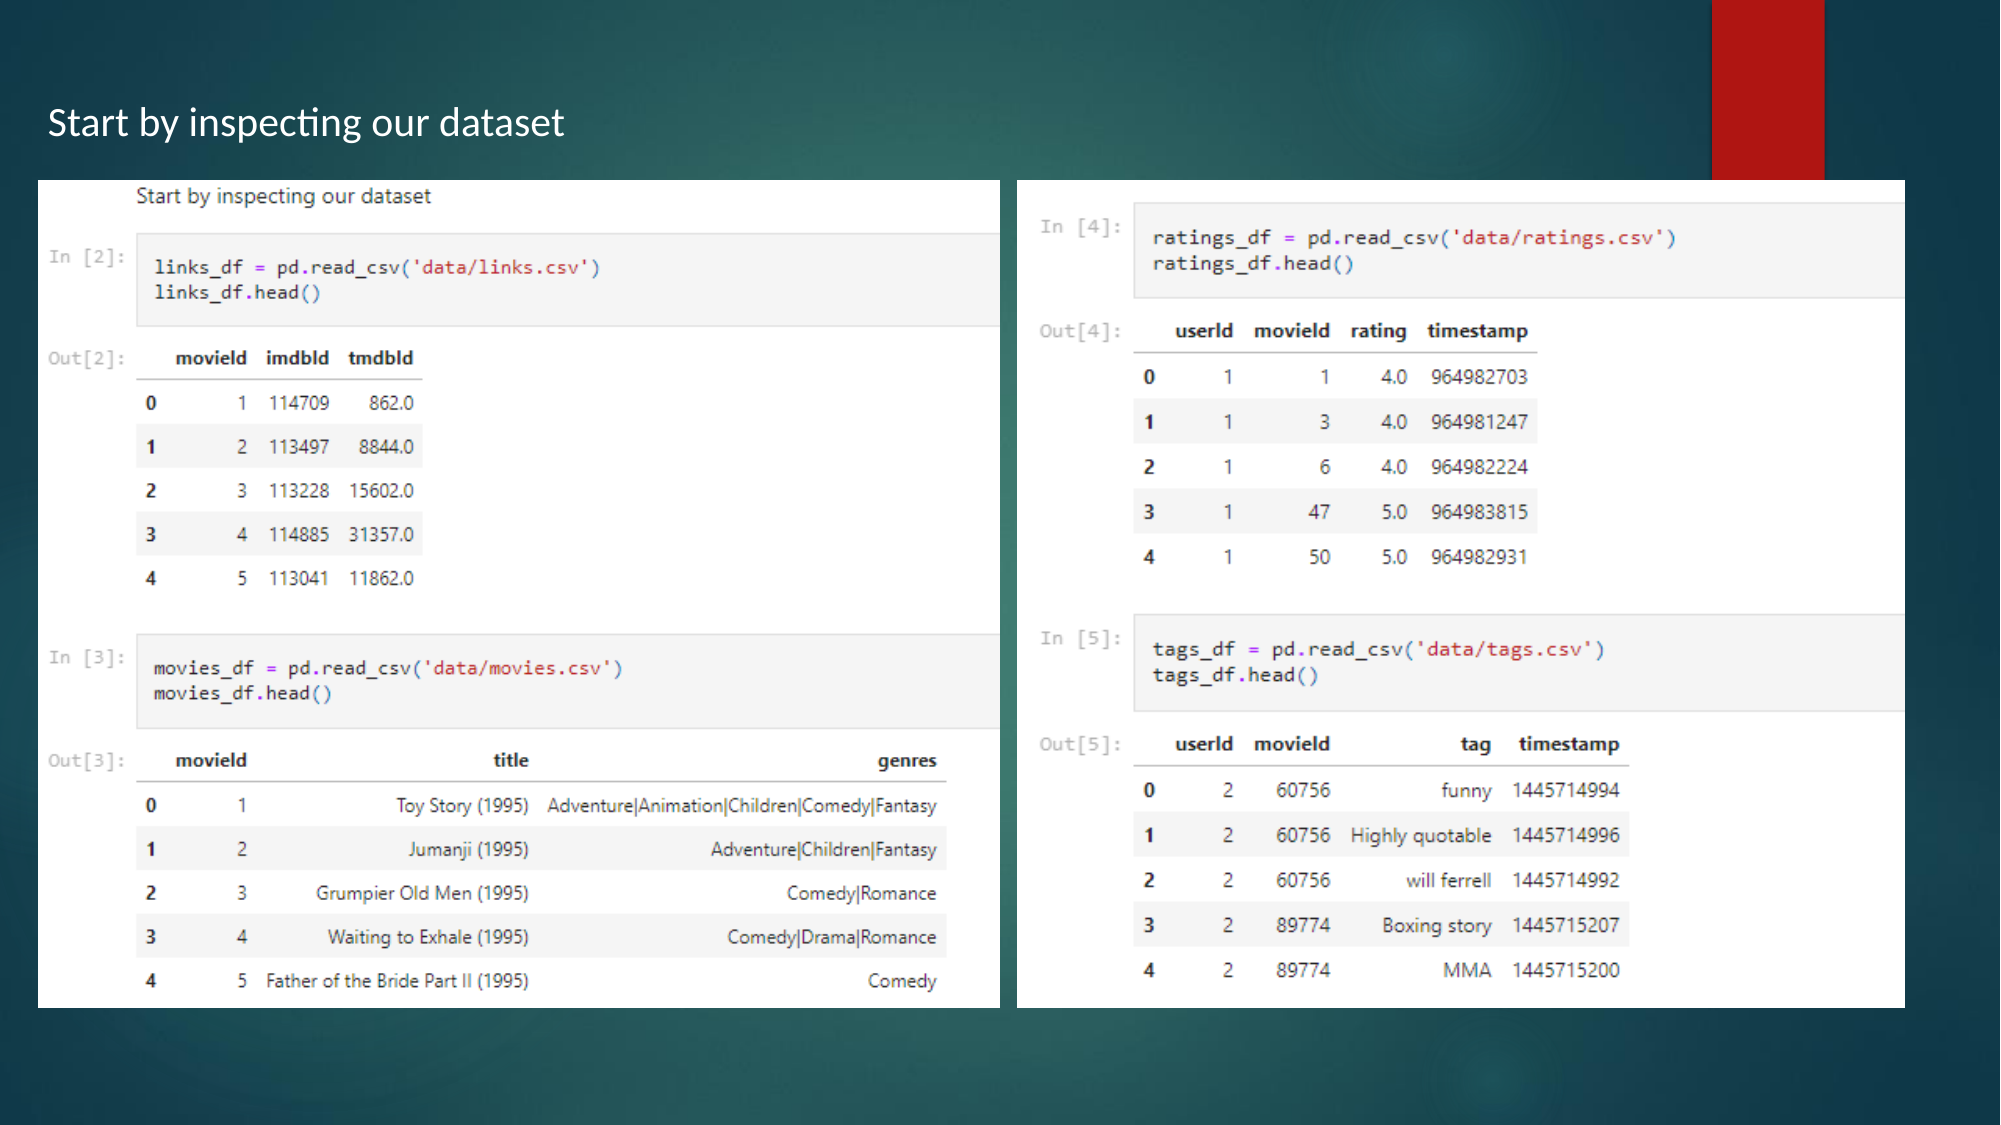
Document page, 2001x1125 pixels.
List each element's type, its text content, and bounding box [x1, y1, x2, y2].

text_box Start by inspecting our dataset [33, 86, 1033, 152]
picture [0, 0, 2000, 1125]
